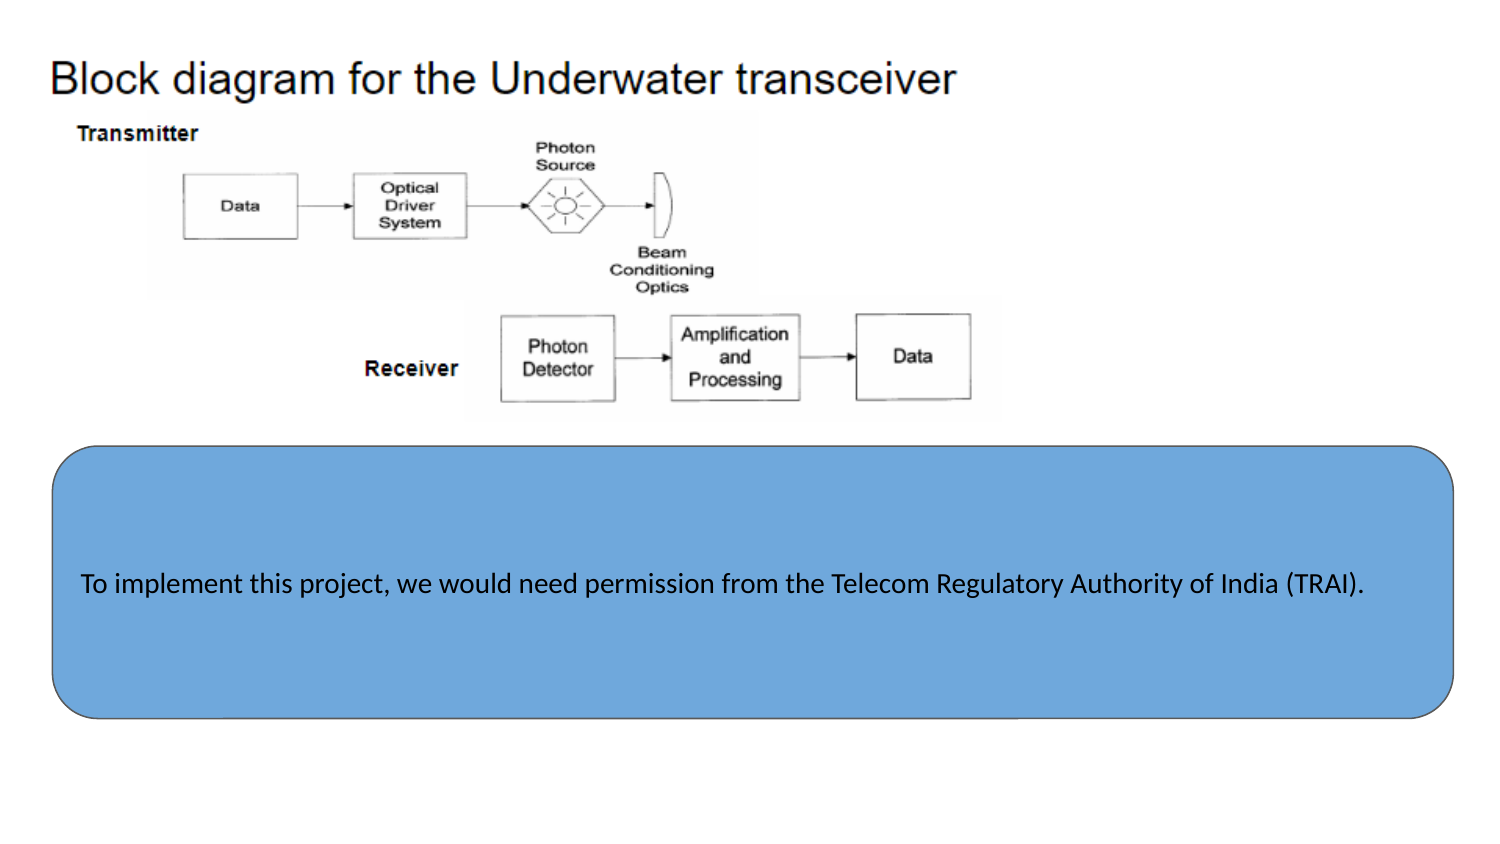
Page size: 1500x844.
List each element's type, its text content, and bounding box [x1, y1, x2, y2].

picture [28, 52, 1036, 439]
text_box To implement this project, we would need permission from the Telecom Regulatory Authority of India (TRAI). [52, 446, 1454, 719]
